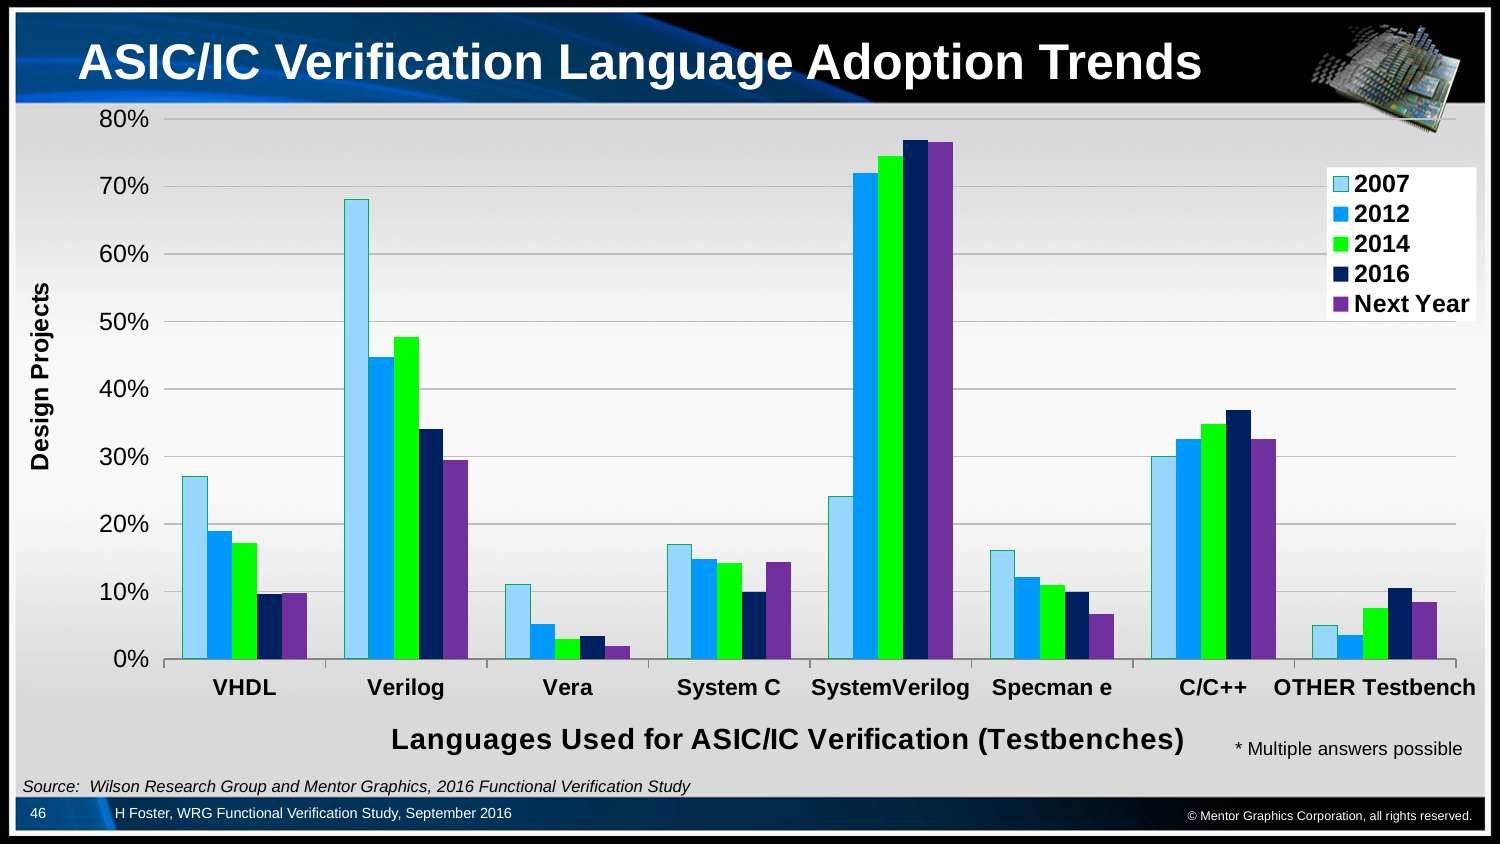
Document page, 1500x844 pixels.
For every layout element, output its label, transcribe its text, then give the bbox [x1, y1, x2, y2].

chart [15, 96, 1500, 768]
footer © Mentor Graphics Corporation, all rights reserved. [1125, 777, 1488, 844]
title ASIC/IC Verification Language Adoption Trends [62, 21, 1413, 95]
picture [8, 768, 1125, 837]
text_box H Foster, WRG Functional Verification Study, September 2016 [100, 796, 1038, 835]
text_box 46 [15, 796, 100, 835]
picture [8, 6, 1492, 767]
picture [1488, 768, 1492, 837]
text_box Source: Wilson Research Group and Mentor Graphics, 2016 Functional Verification Study [0, 767, 888, 803]
